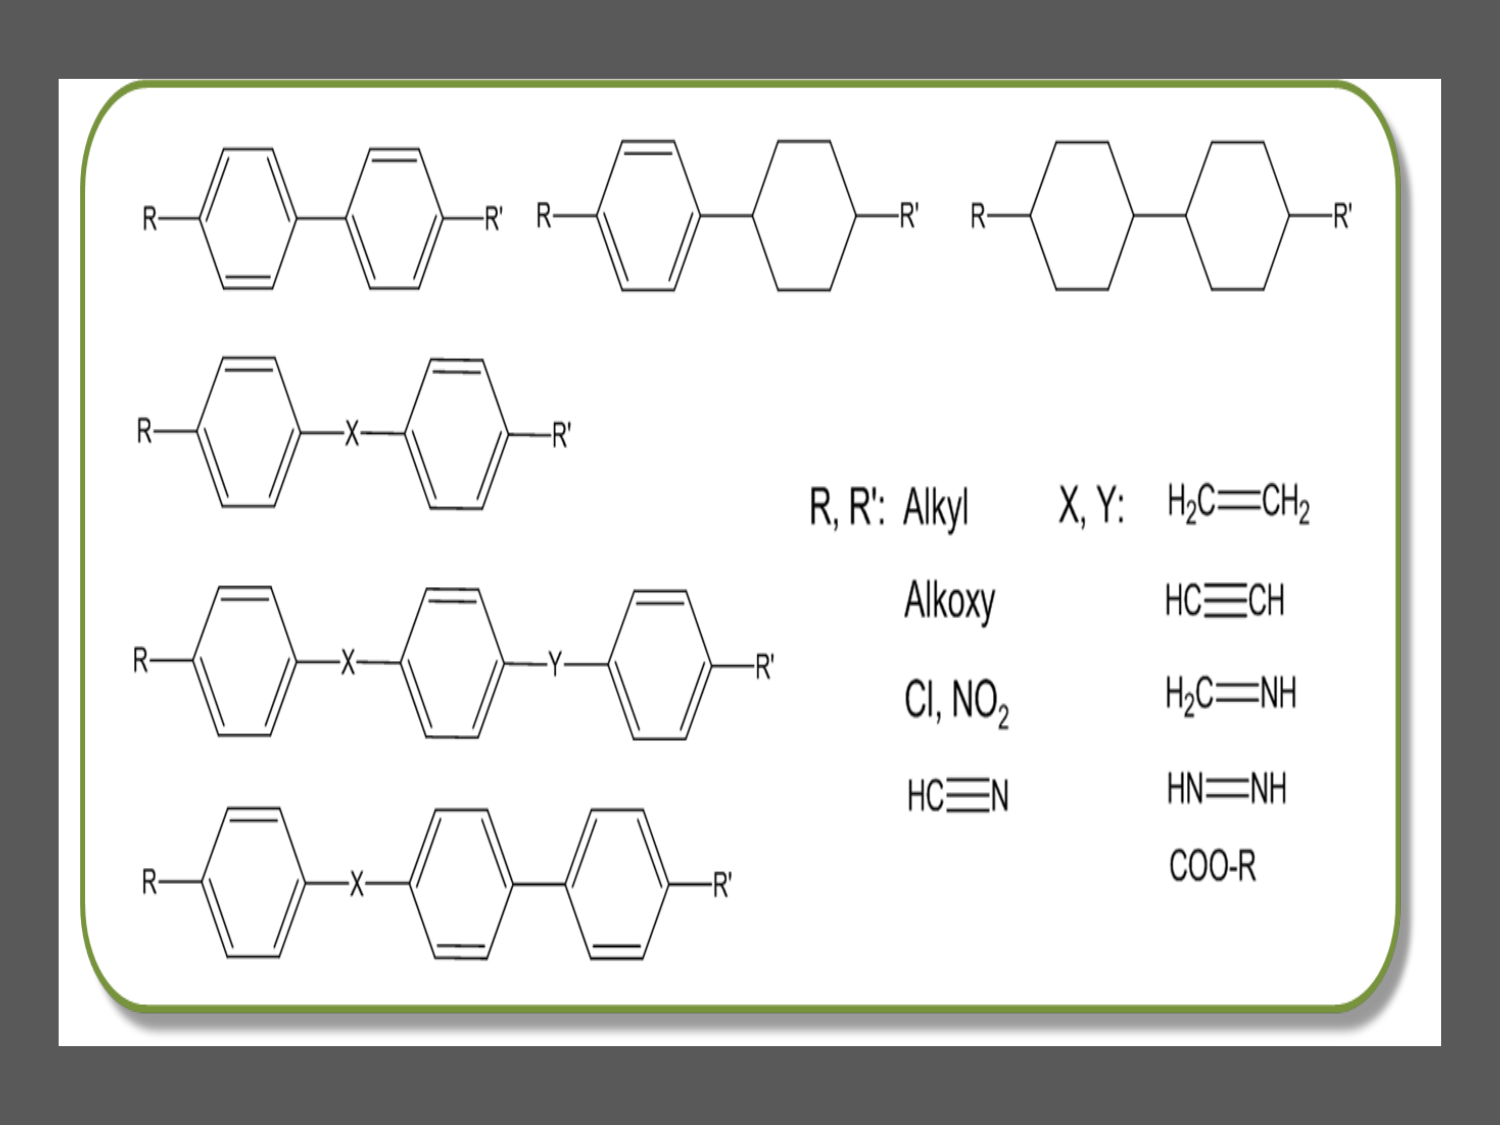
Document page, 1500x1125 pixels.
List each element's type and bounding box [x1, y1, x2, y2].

picture [78, 78, 1422, 1047]
text_box [54, 74, 1446, 1051]
text_box [0, 0, 1500, 1125]
